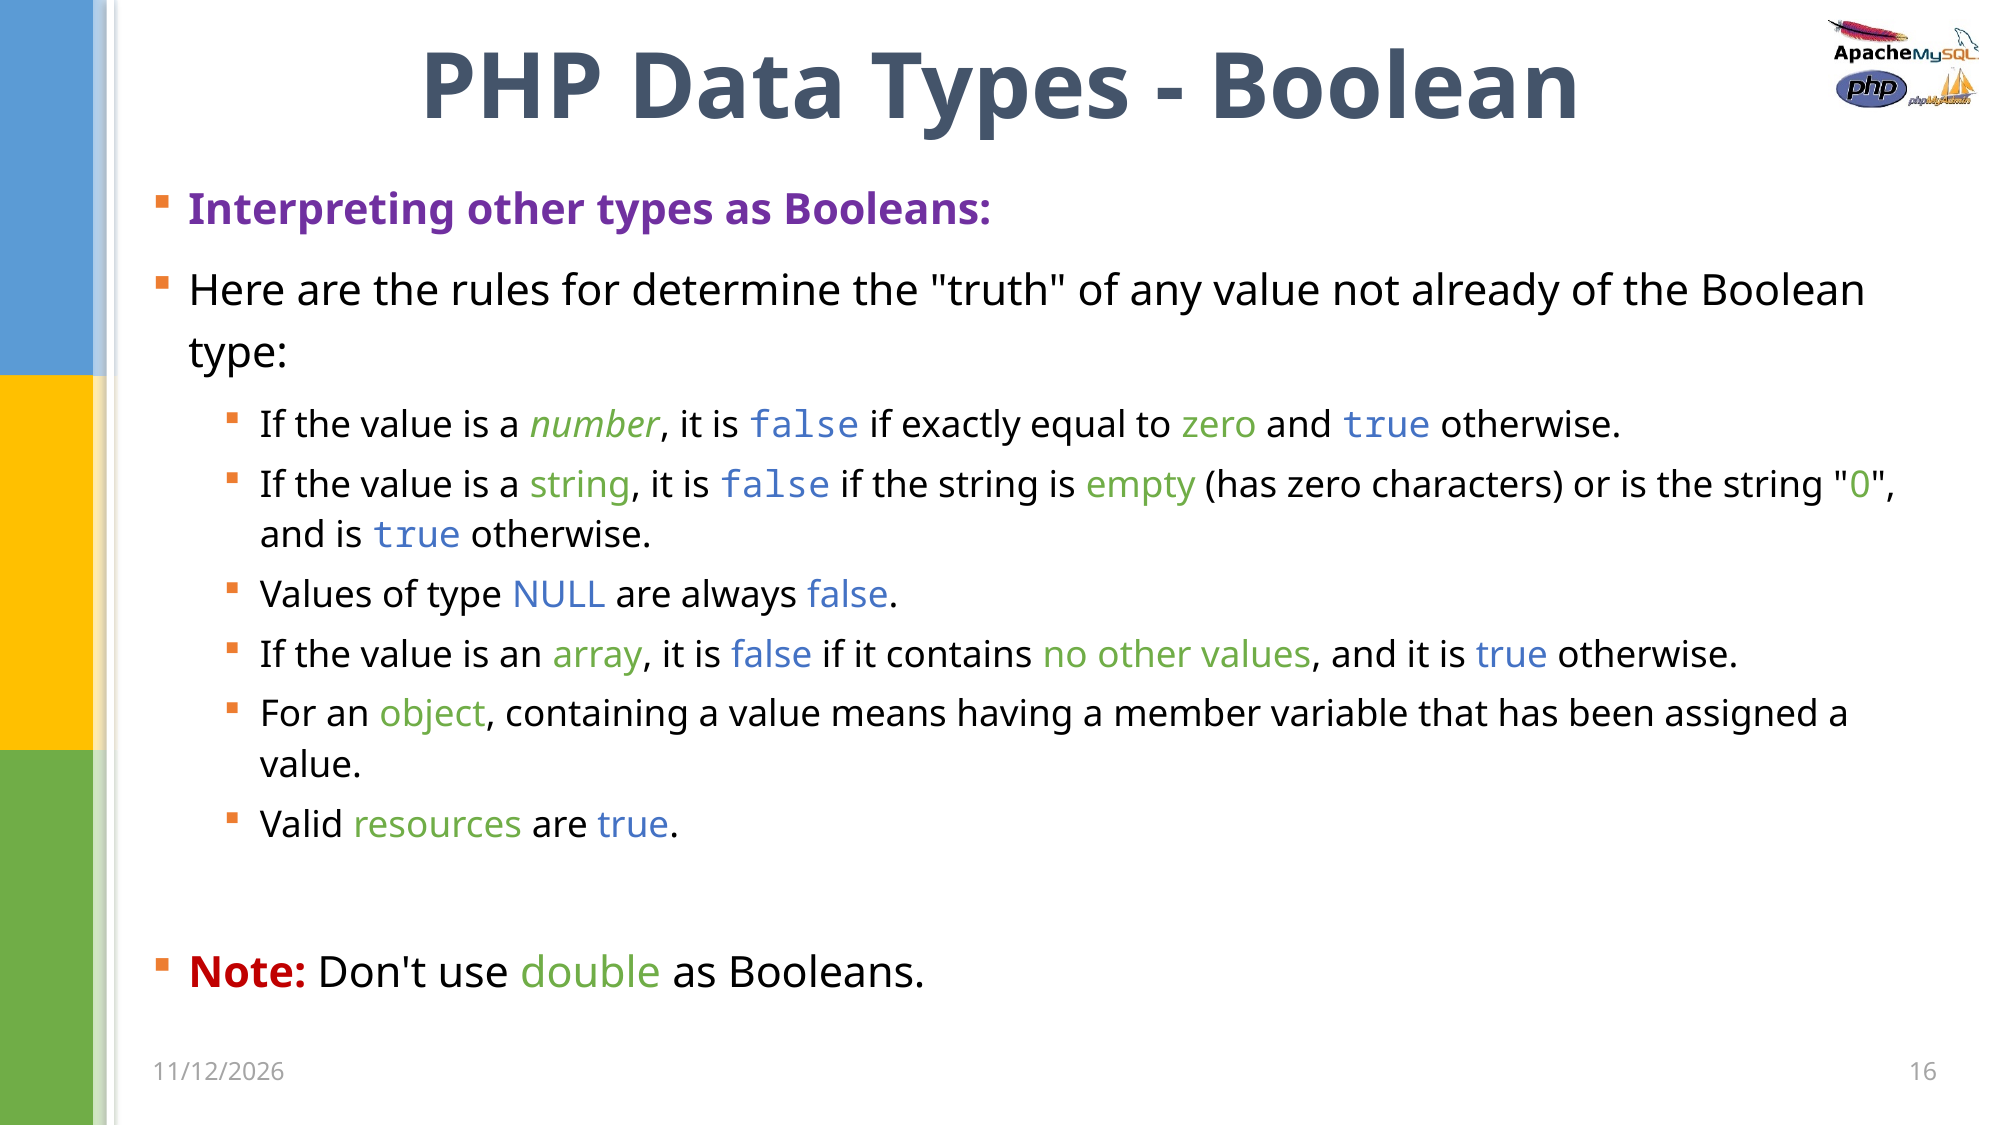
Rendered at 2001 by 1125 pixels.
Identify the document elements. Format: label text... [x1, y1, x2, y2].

title PHP Data Types - Boolean [182, 0, 1820, 164]
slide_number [137, 1042, 675, 1103]
picture [1828, 19, 1979, 114]
list Interpreting other types as Booleans: Here are the rules for determine the "truth" of any value not already of the Boolean type: If the value is a number, it is false if exactly equal to zero and true otherwise. If the value is a string, it is false if the string is empty (has zero characters) or is the string "0", and is true otherwise. Values of type NULL are always false. If the value is an array, it is false if it contains no other values, and it is true otherwise. For an object, containing a value means having a member variable that has been assigned a value. Valid resources are true. Note: Don't use double as Booleans. [137, 163, 1953, 1014]
slide_number 16 [1414, 1042, 1953, 1103]
